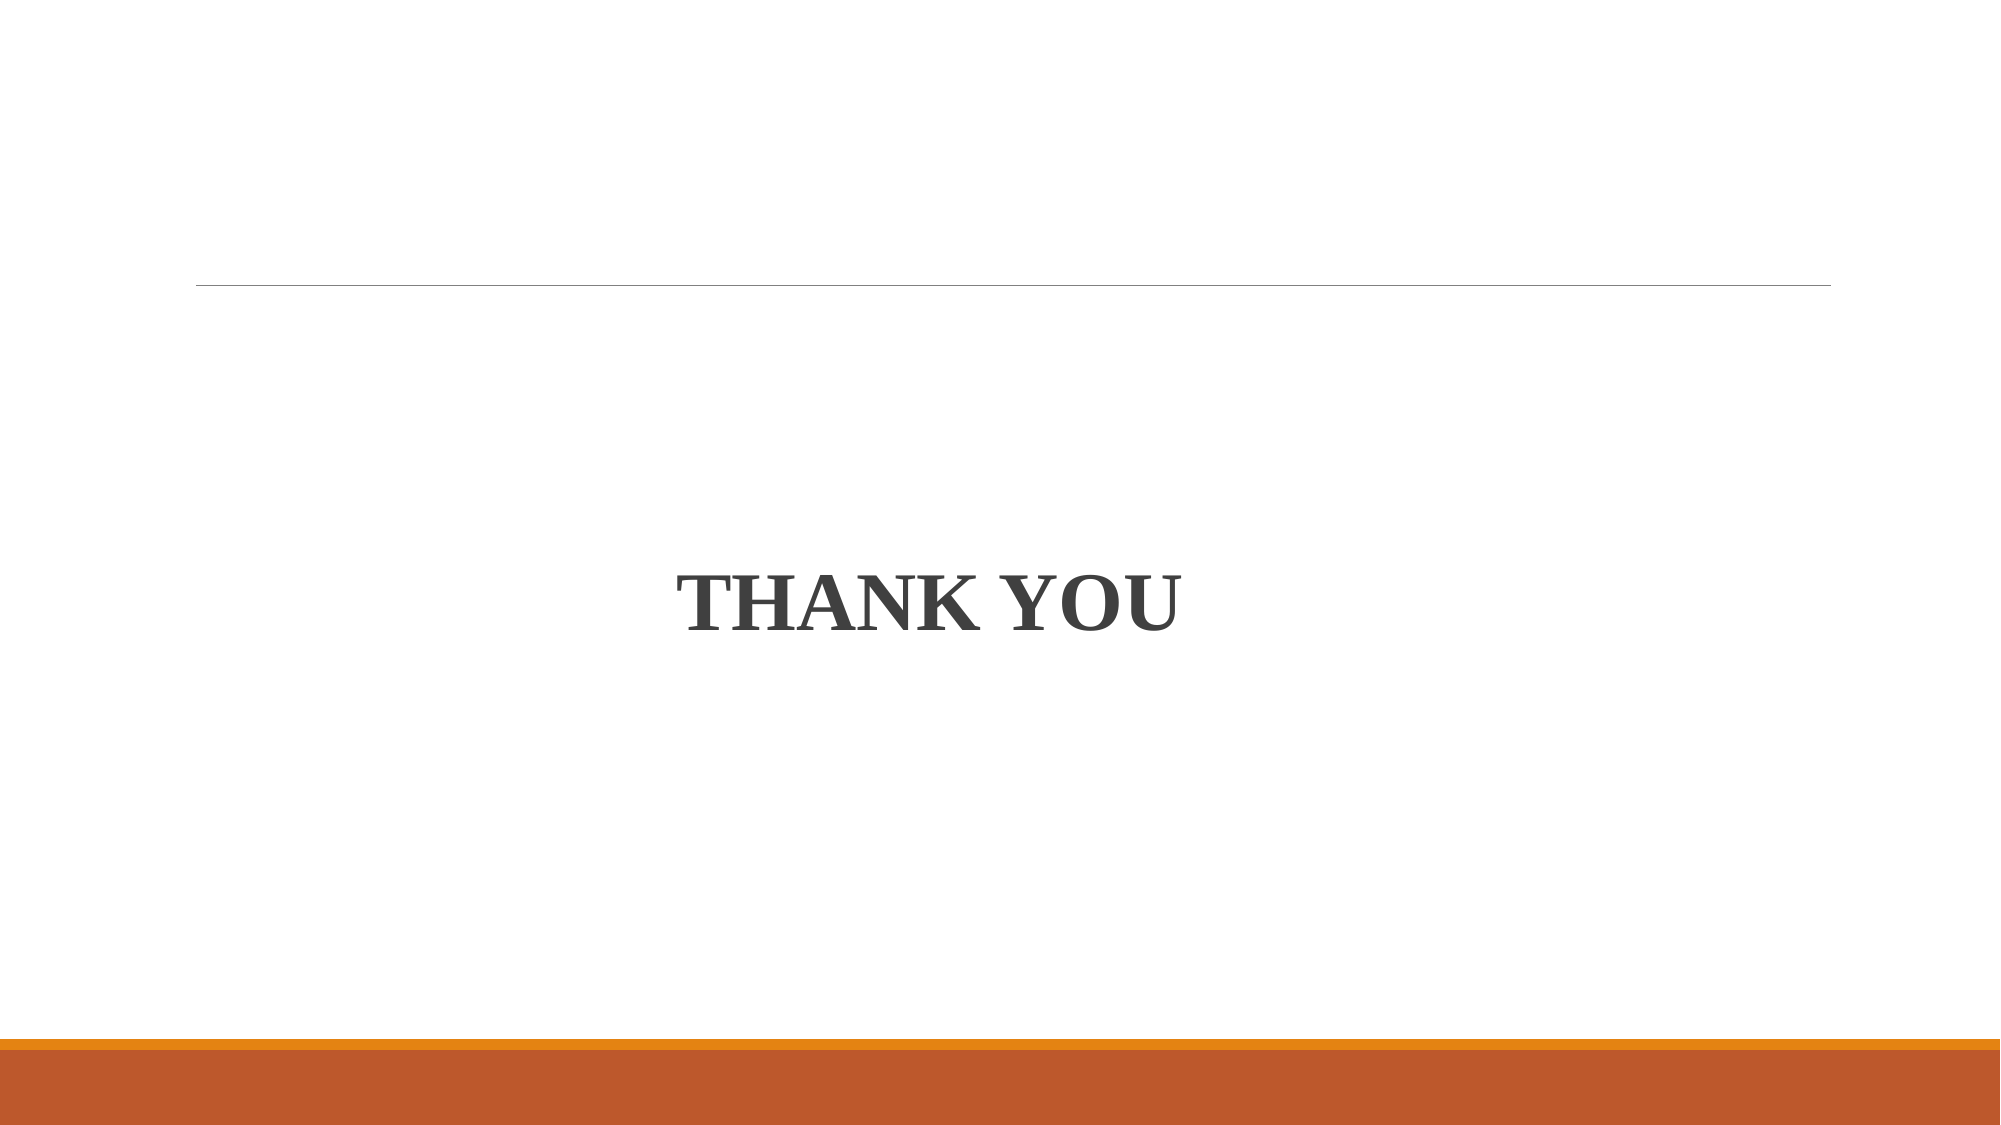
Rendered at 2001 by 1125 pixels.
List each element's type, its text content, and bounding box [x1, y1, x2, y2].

list THANK YOU [180, 302, 1830, 963]
